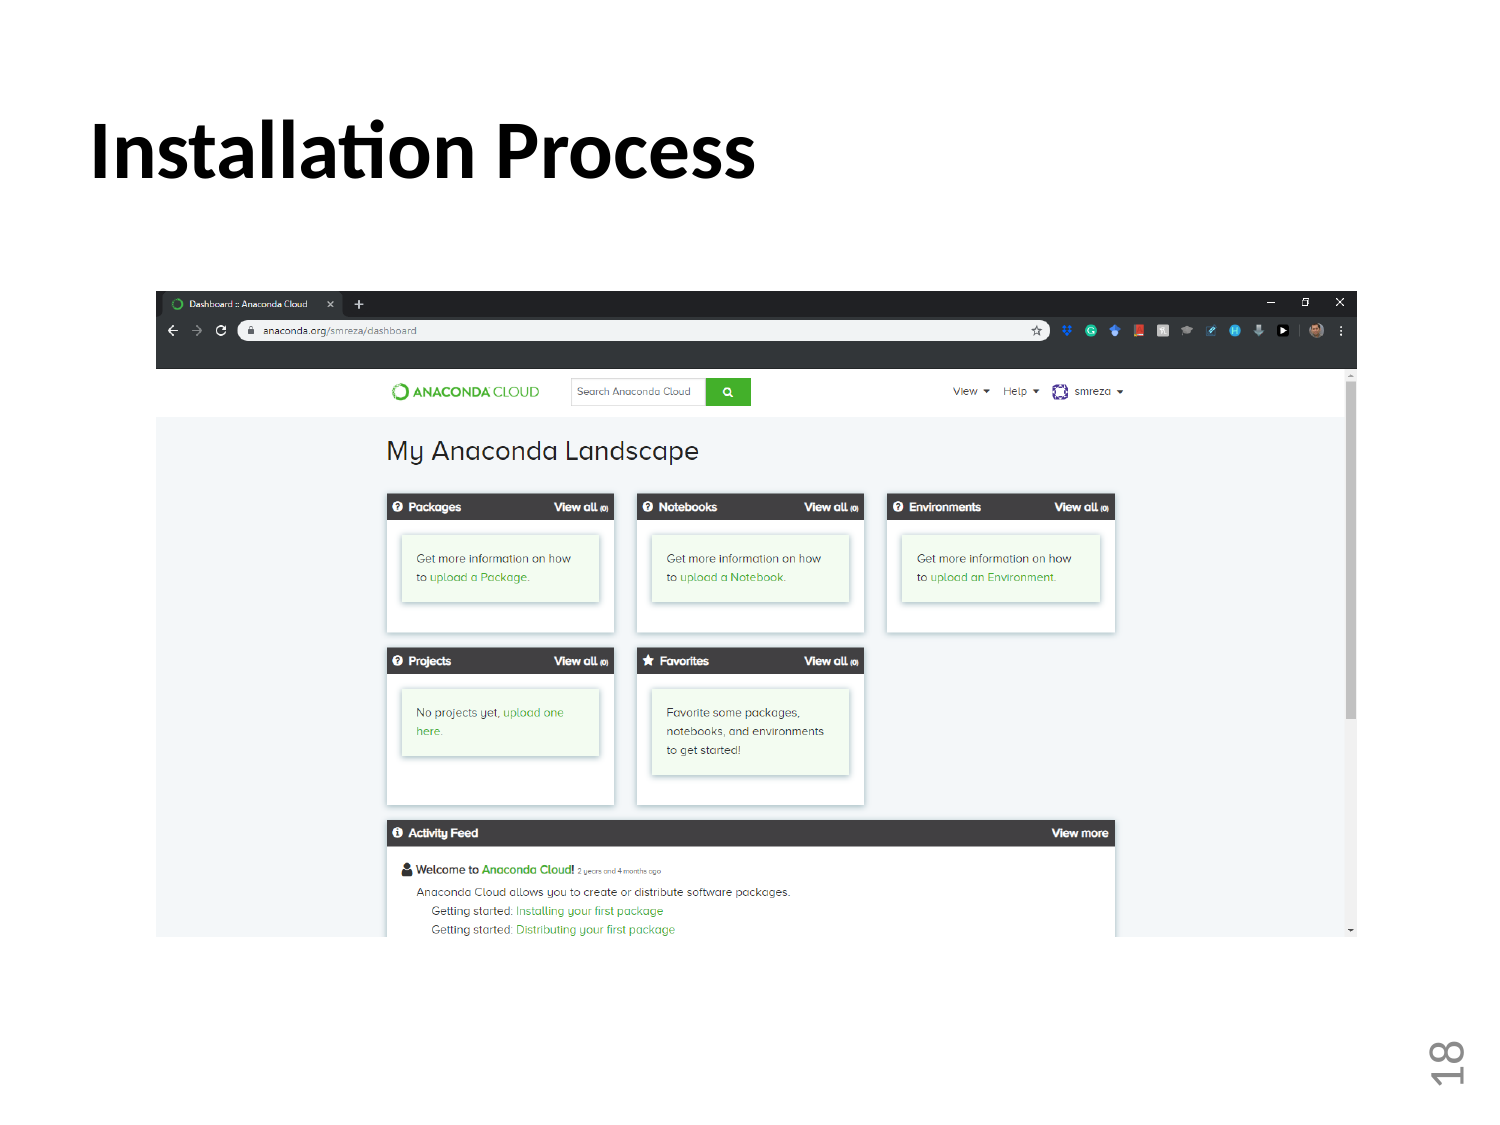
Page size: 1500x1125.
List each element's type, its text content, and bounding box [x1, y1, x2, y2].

picture [155, 291, 1357, 937]
text_box Installation Process [74, 87, 1438, 203]
slide_number 18 [1412, 1025, 1475, 1125]
